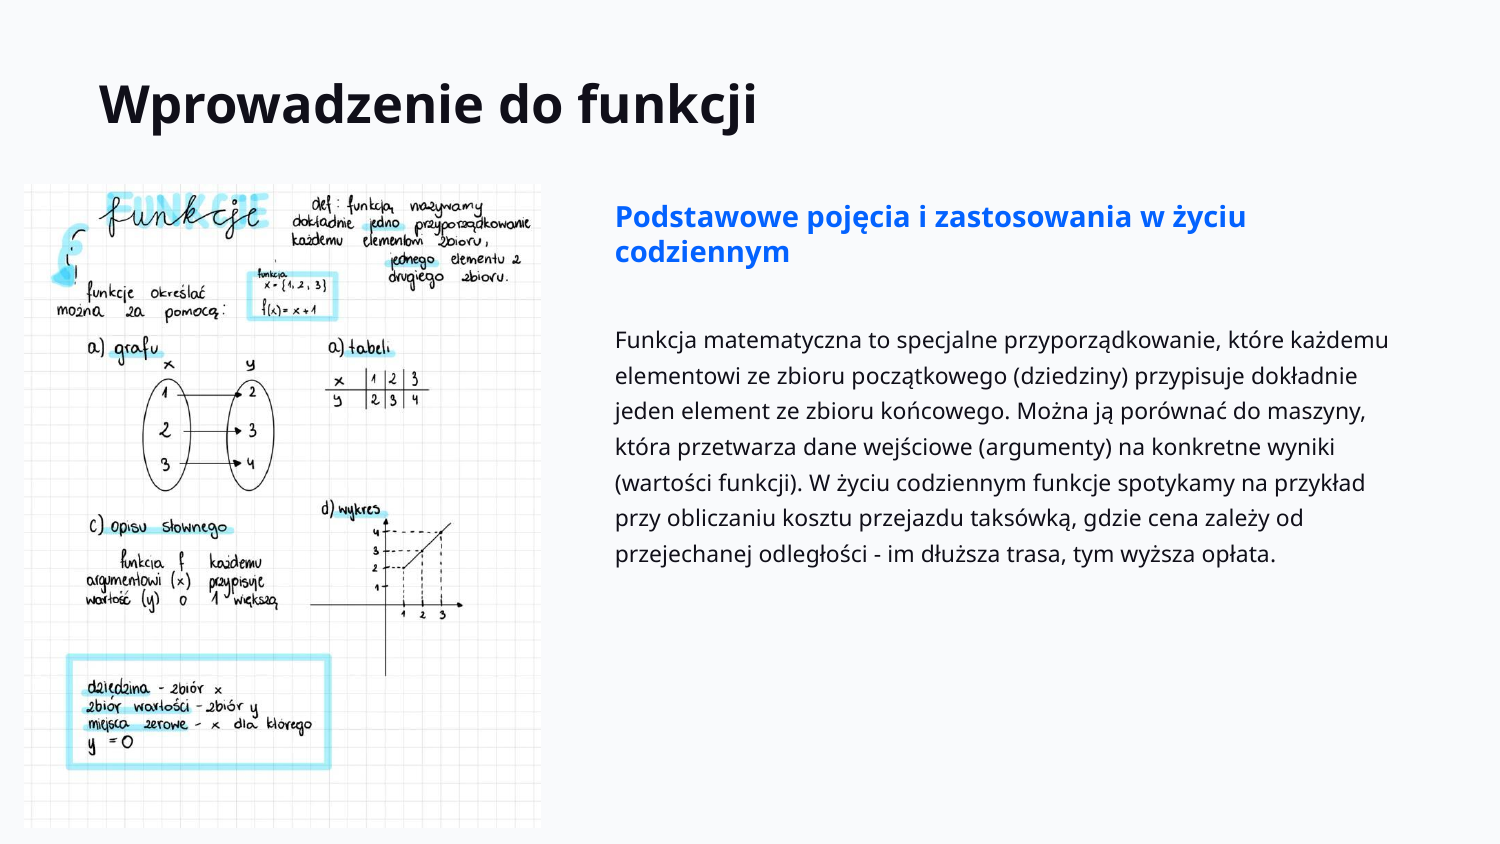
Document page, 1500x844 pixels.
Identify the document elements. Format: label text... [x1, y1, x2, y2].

picture [23, 184, 541, 828]
text_box Wprowadzenie do funkcji [84, 49, 1417, 155]
text_box Podstawowe pojęcia i zastosowania w życiu codziennym [599, 184, 1417, 283]
text_box Funkcja matematyczna to specjalne przyporządkowanie, które każdemu elementowi ze zbioru początkowego (dziedziny) przypisuje dokładnie jeden element ze zbioru końcowego. Można ją porównać do maszyny, która przetwarza dane wejściowe (argumenty) na konkretne wyniki (wartości funkcji). W życiu codziennym funkcje spotykamy na przykład przy obliczaniu kosztu przejazdu taksówką, gdzie cena zależy od przejechanej odległości - im dłuższa trasa, tym wyższa opłata. [599, 302, 1417, 747]
